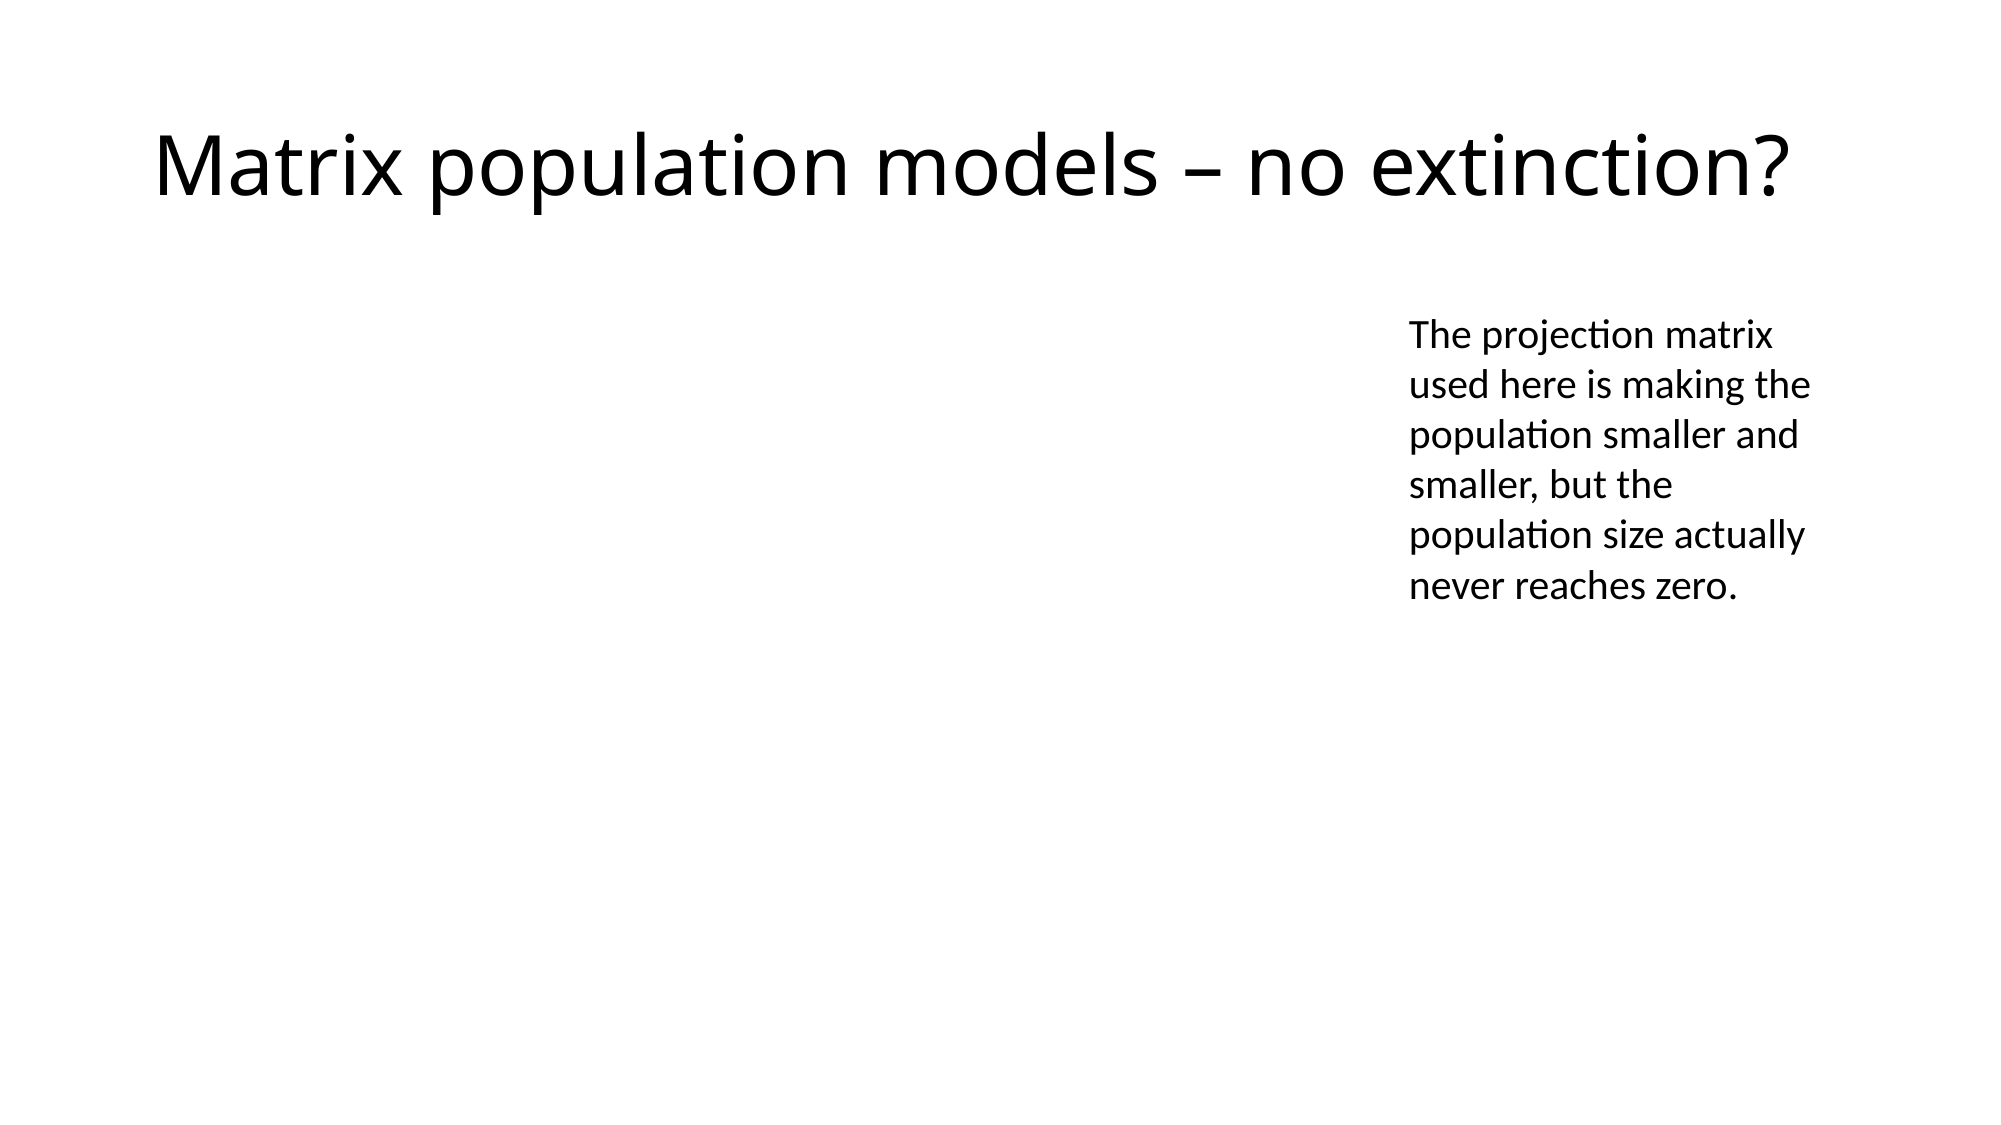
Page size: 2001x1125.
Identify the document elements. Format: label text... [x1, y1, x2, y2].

title Matrix population models – no extinction? [137, 59, 1863, 278]
list The projection matrix used here is making the population smaller and smaller, but the population size actually never reaches zero. [1393, 299, 1863, 1014]
